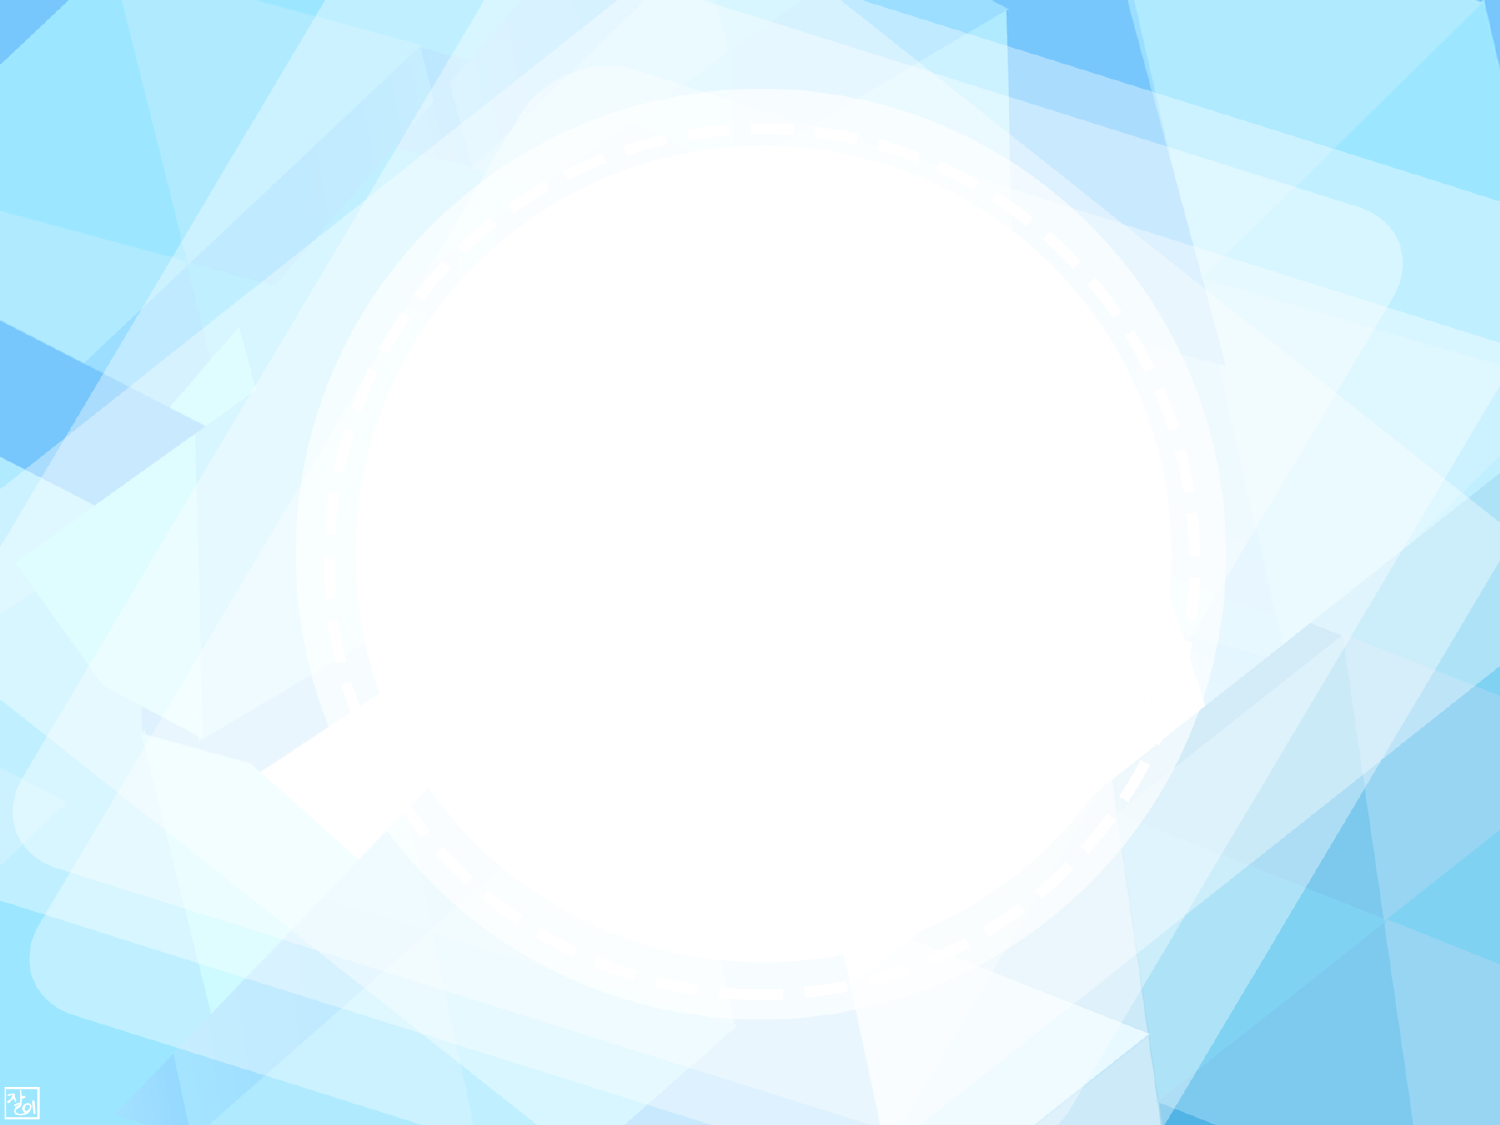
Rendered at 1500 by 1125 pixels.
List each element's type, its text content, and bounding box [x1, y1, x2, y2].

title 감사합니다. [112, 410, 1388, 652]
picture [0, 0, 1500, 1125]
